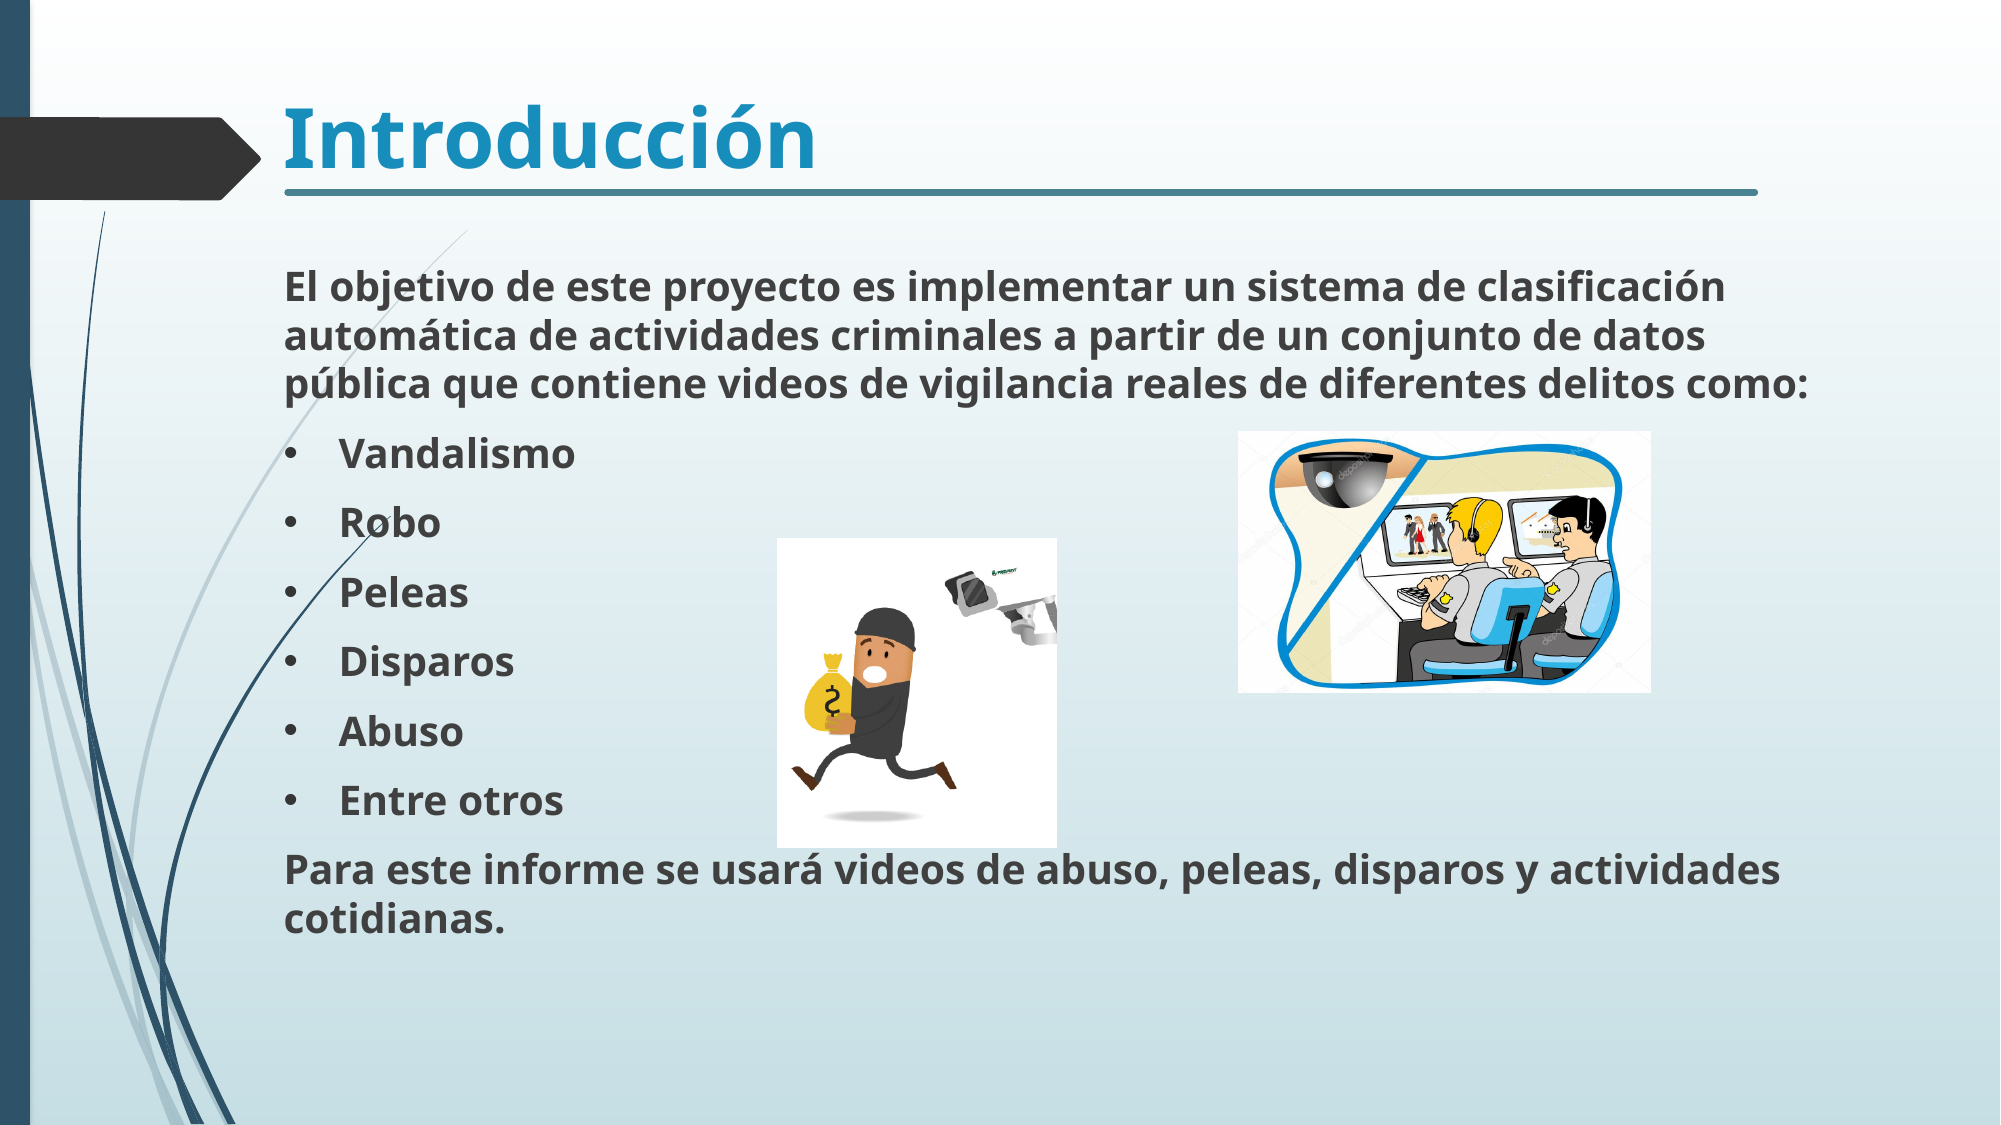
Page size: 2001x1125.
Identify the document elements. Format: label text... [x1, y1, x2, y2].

picture [777, 537, 1057, 849]
title Introducción [269, 77, 1731, 223]
picture [1238, 431, 1651, 694]
list El objetivo de este proyecto es implementar un sistema de clasificación automática de actividades criminales a partir de un conjunto de datos pública que contiene videos de vigilancia reales de diferentes delitos como: Vandalismo Robo Peleas Disparos Abuso Entre otros Para este informe se usará videos de abuso, peleas, disparos y actividades cotidianas. [268, 252, 1833, 1030]
